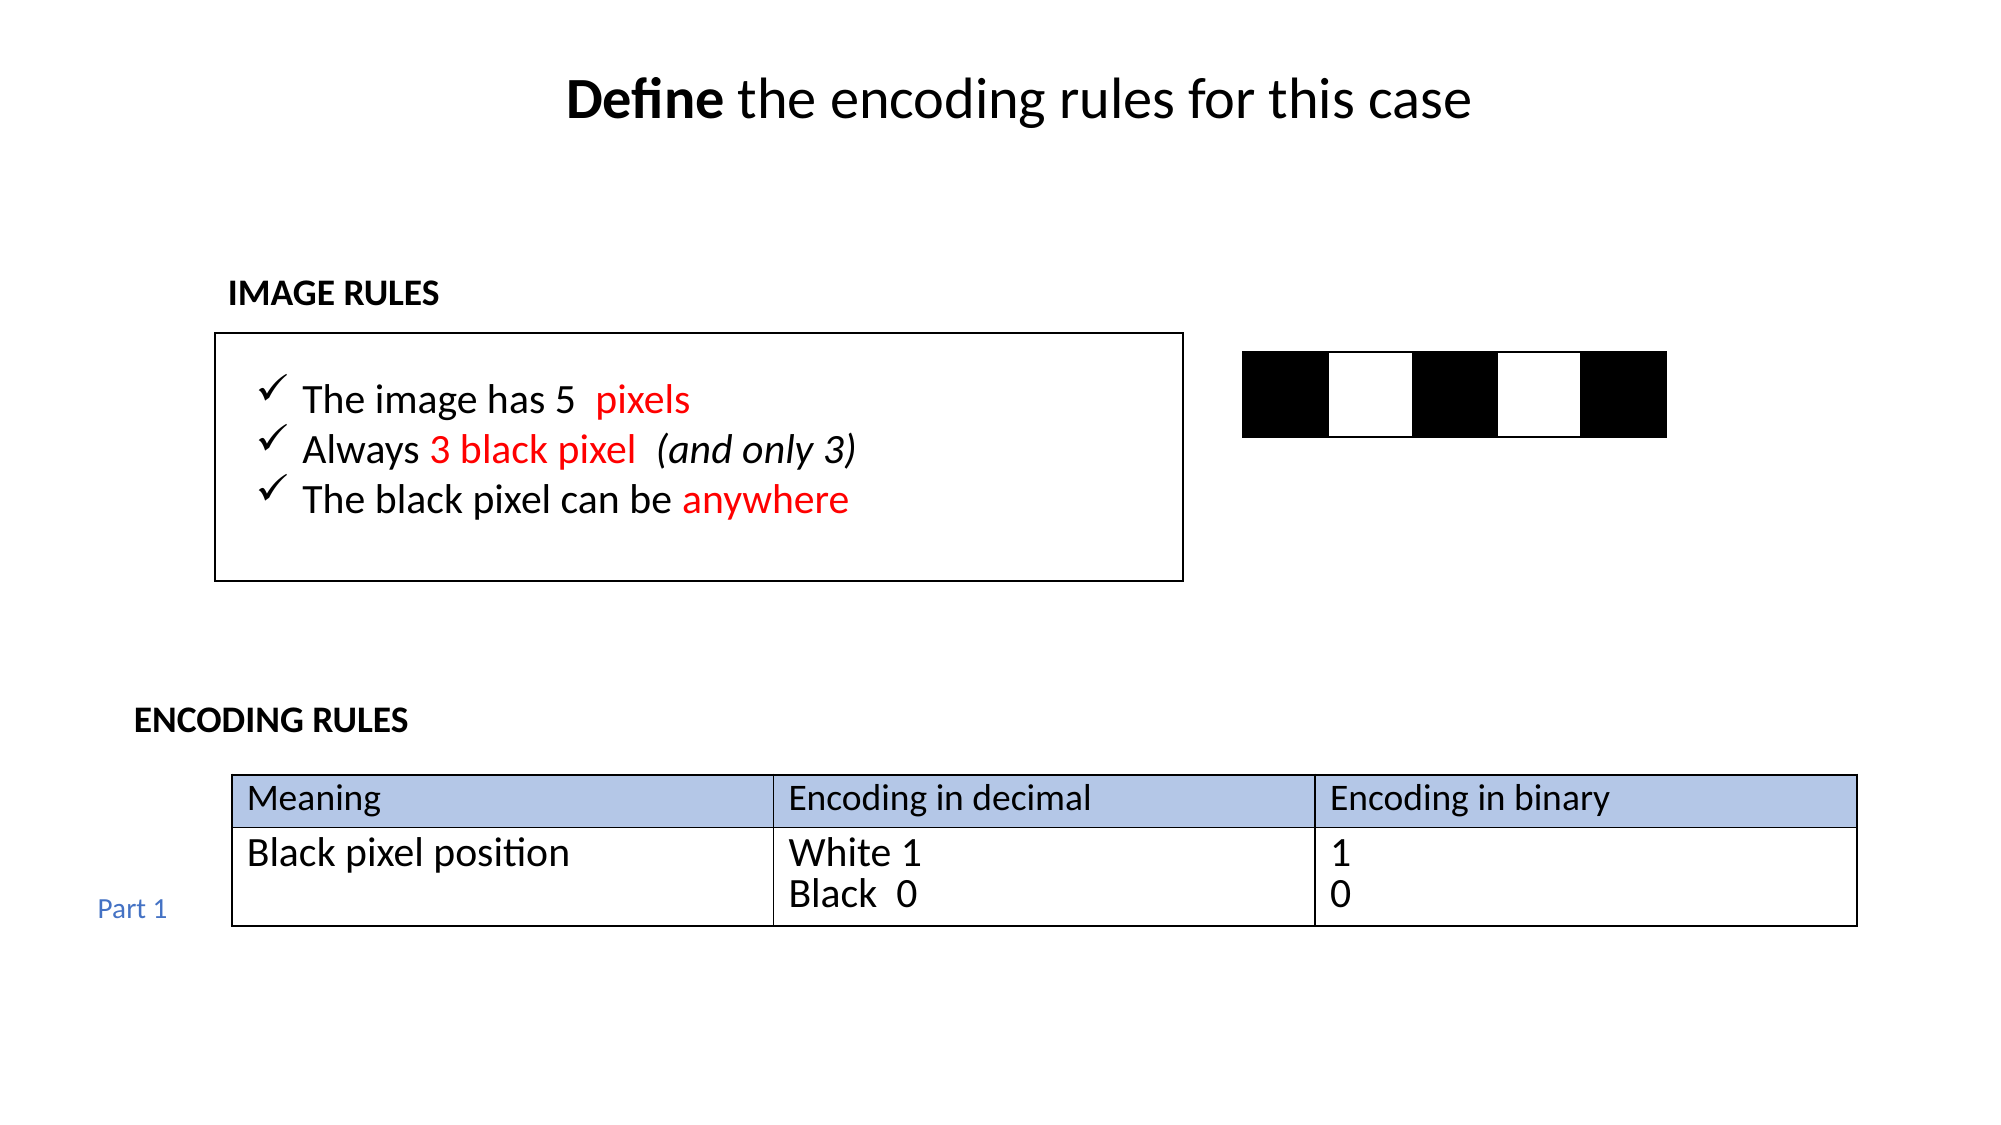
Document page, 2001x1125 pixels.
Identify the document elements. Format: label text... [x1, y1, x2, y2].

text_box [1412, 351, 1496, 438]
table_cell 1 0 [1316, 828, 1856, 925]
text_box Part 1 [83, 881, 183, 932]
text_box IMAGE RULES [213, 260, 455, 321]
text_box [1329, 351, 1412, 438]
text_box [214, 332, 1184, 582]
text_box [1242, 351, 1329, 438]
text_box [1496, 351, 1582, 438]
text_box [1582, 351, 1667, 438]
table_cell White 1 Black 0 [774, 828, 1314, 925]
text_box ENCODING RULES [119, 687, 425, 748]
table_header Encoding in decimal [774, 776, 1314, 827]
table_header Encoding in binary [1316, 776, 1856, 827]
text_box Define the encoding rules for this case [449, 52, 1590, 138]
table_header Meaning [233, 776, 773, 827]
table_cell Black pixel position [233, 828, 773, 925]
